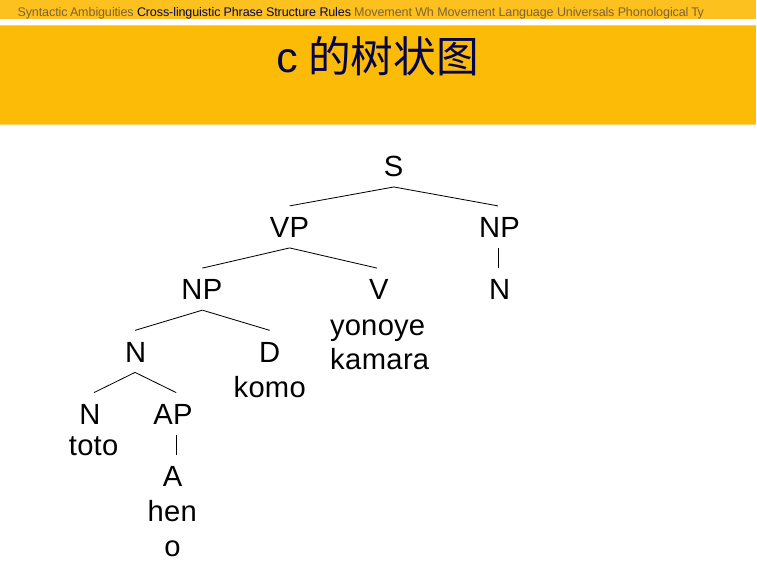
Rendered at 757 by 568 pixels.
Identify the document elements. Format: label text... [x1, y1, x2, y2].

text_box Syntactic Ambiguities Cross-linguistic Phrase Structure Rules Movement Wh Movement Language Universals Phonological Ty [0, 0, 756, 19]
text_box D komo [231, 330, 308, 403]
title c的树状图 [0, 25, 756, 125]
text_box S [381, 143, 406, 182]
text_box N N AP toto A heno [66, 330, 212, 563]
text_box NP [179, 267, 226, 306]
text_box VP [267, 205, 312, 244]
text_box NP V N yonoye kamara [327, 205, 550, 376]
